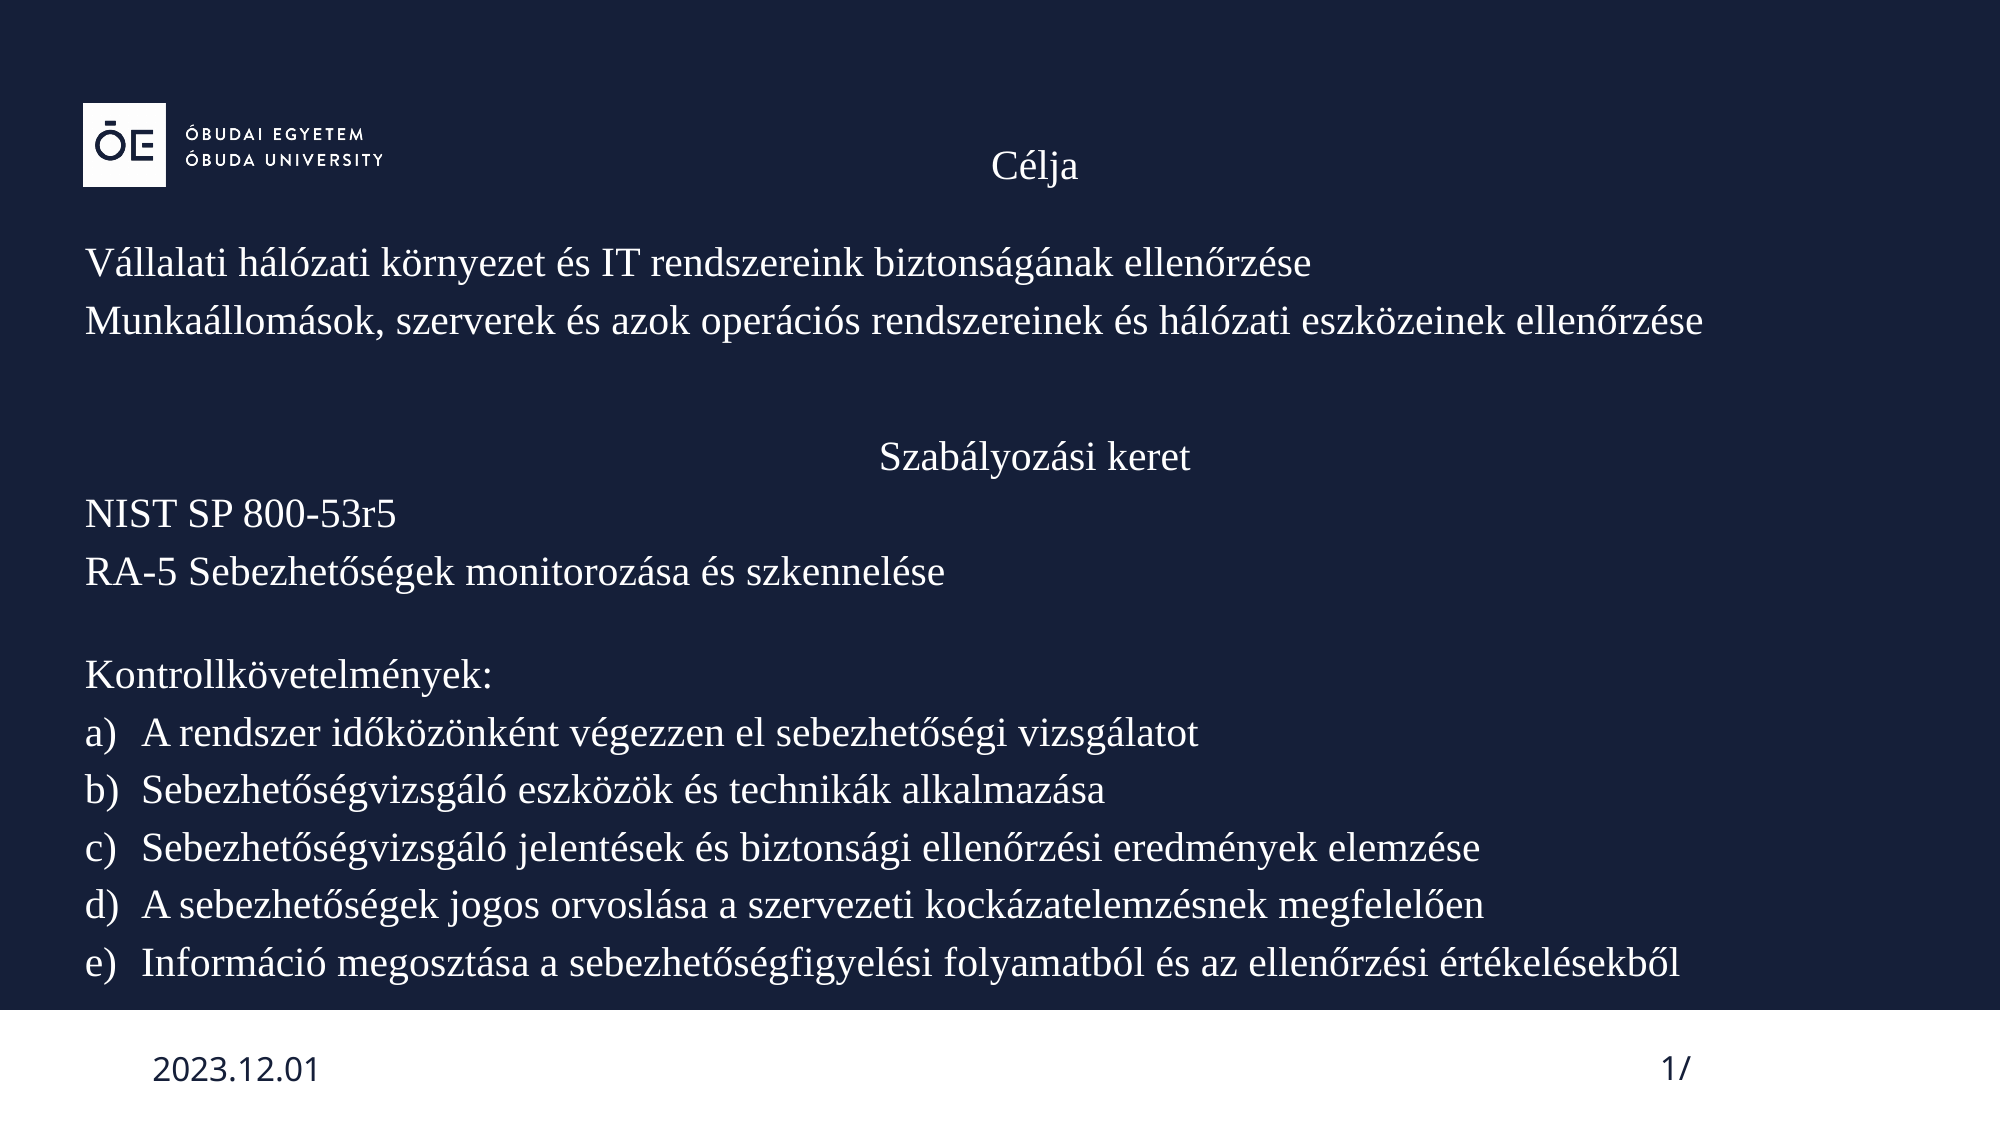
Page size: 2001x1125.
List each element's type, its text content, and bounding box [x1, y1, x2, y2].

list 1/ [1488, 1043, 1863, 1088]
list 2023.12.01 [137, 1045, 512, 1090]
text_box Célja Vállalati hálózati környezet és IT rendszereink biztonságának ellenőrzése Munkaállomások, szerverek és azok operációs rendszereinek és hálózati eszközeinek ellenőrzése [70, 122, 2000, 351]
text_box Szabályozási keret NIST SP 800-53r5 RA-5 Sebezhetőségek monitorozása és szkennelése Kontrollkövetelmények: A rendszer időközönként végezzen el sebezhetőségi vizsgálatot Sebezhetőségvizsgáló eszközök és technikák alkalmazása Sebezhetőségvizsgáló jelentések és biztonsági ellenőrzési eredmények elemzése A sebezhetőségek jogos orvoslása a szervezeti kockázatelemzésnek megfelelően Információ megosztása a sebezhetőségfigyelési folyamatból és az ellenőrzési értékelésekből [70, 413, 2000, 992]
